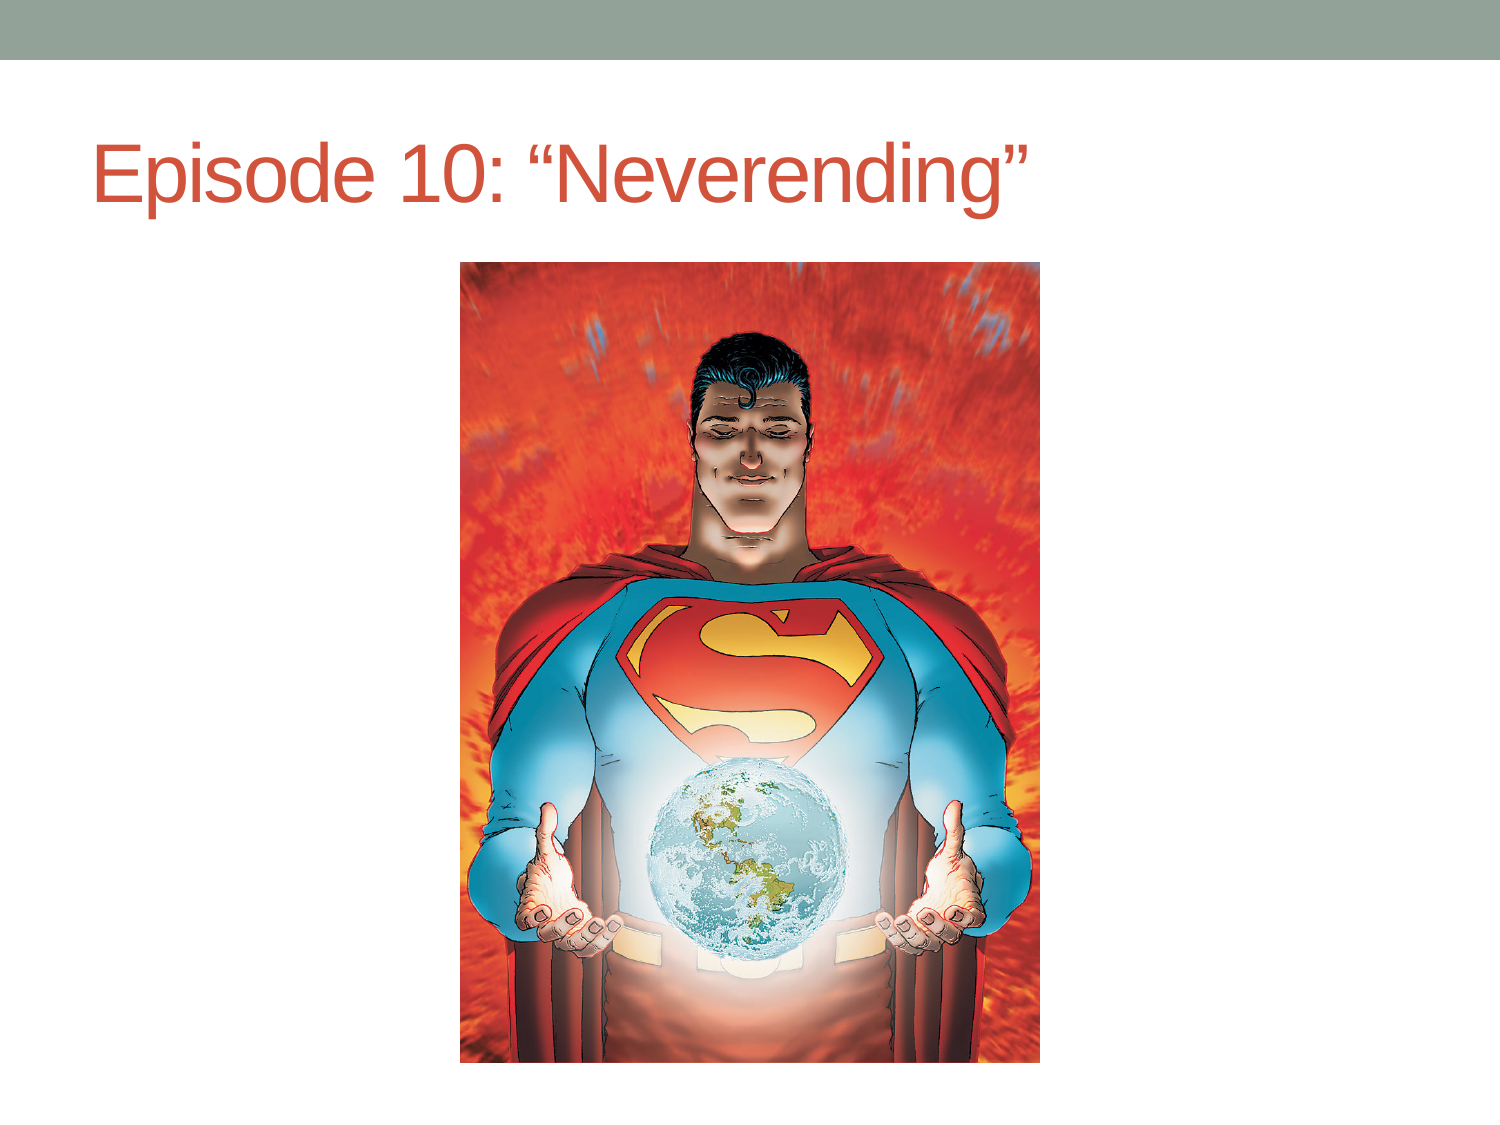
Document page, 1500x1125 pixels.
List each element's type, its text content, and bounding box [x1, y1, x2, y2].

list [74, 262, 1426, 1063]
title Episode 10: “Neverending” [75, 87, 1425, 250]
